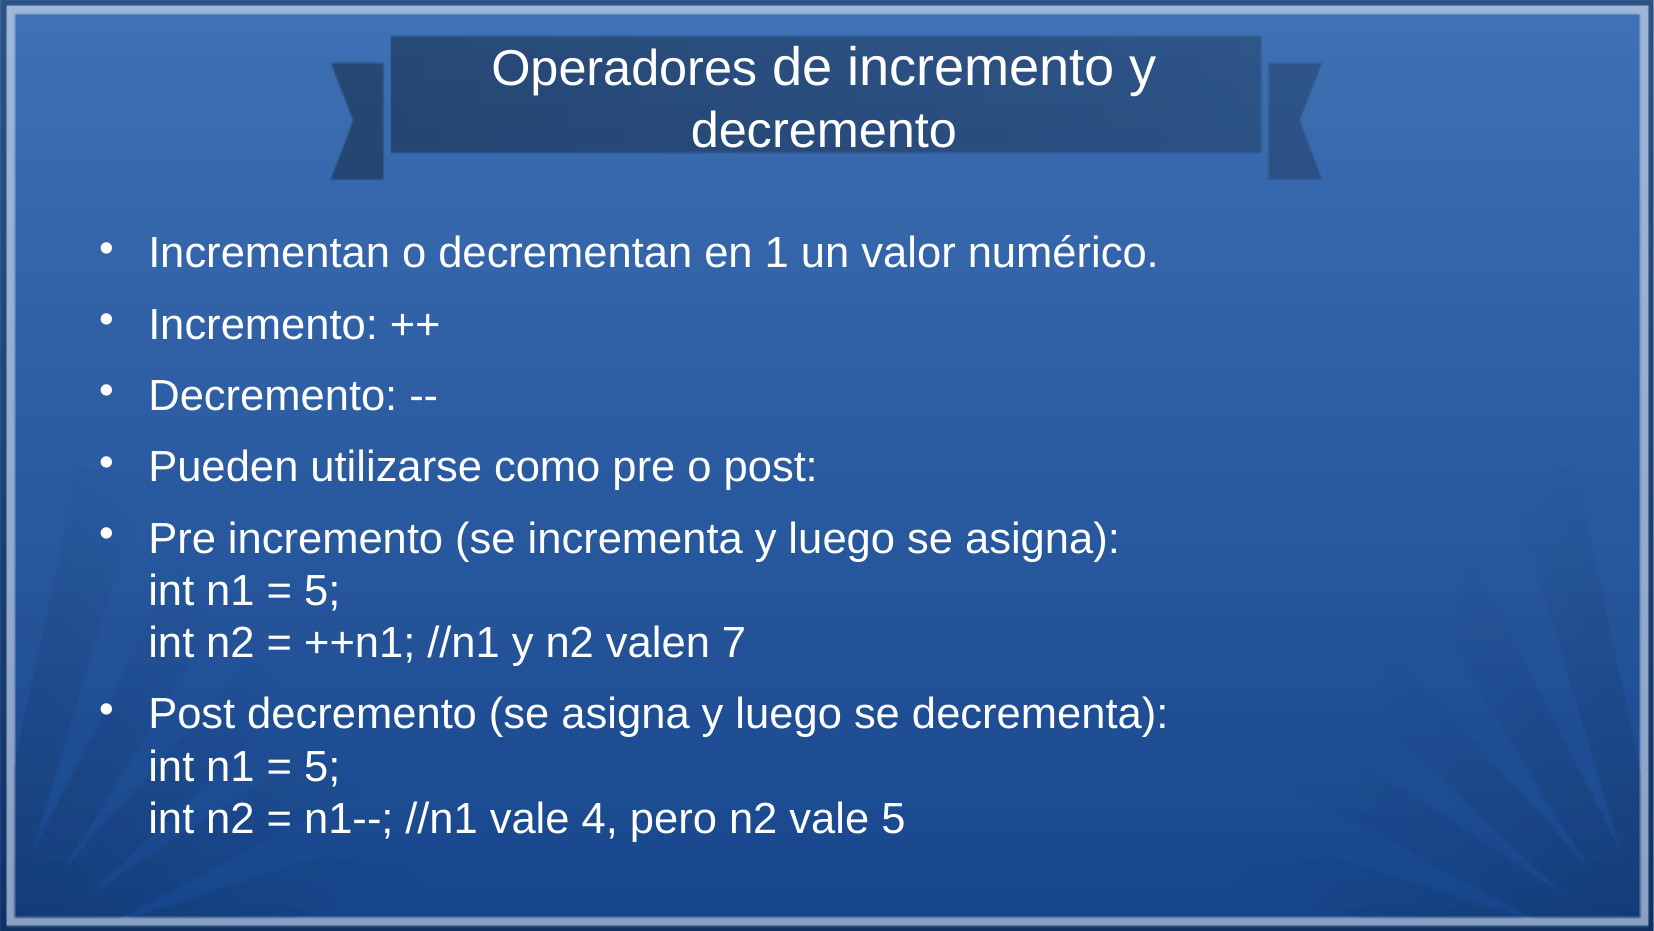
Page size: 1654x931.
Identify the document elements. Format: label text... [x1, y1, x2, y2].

picture [0, 0, 1654, 931]
list Incrementan o decrementan en 1 un valor numérico. Incremento: ++ Decremento: -- Pueden utilizarse como pre o post: Pre incremento (se incrementa y luego se asigna): int n1 = 5; int n2 = ++n1; //n1 y n2 valen 7 Post decremento (se asigna y luego se decrementa): int n1 = 5; int n2 = n1--; //n1 vale 4, pero n2 vale 5 [82, 224, 1571, 848]
title Operadores de incremento y decremento [383, 31, 1264, 158]
